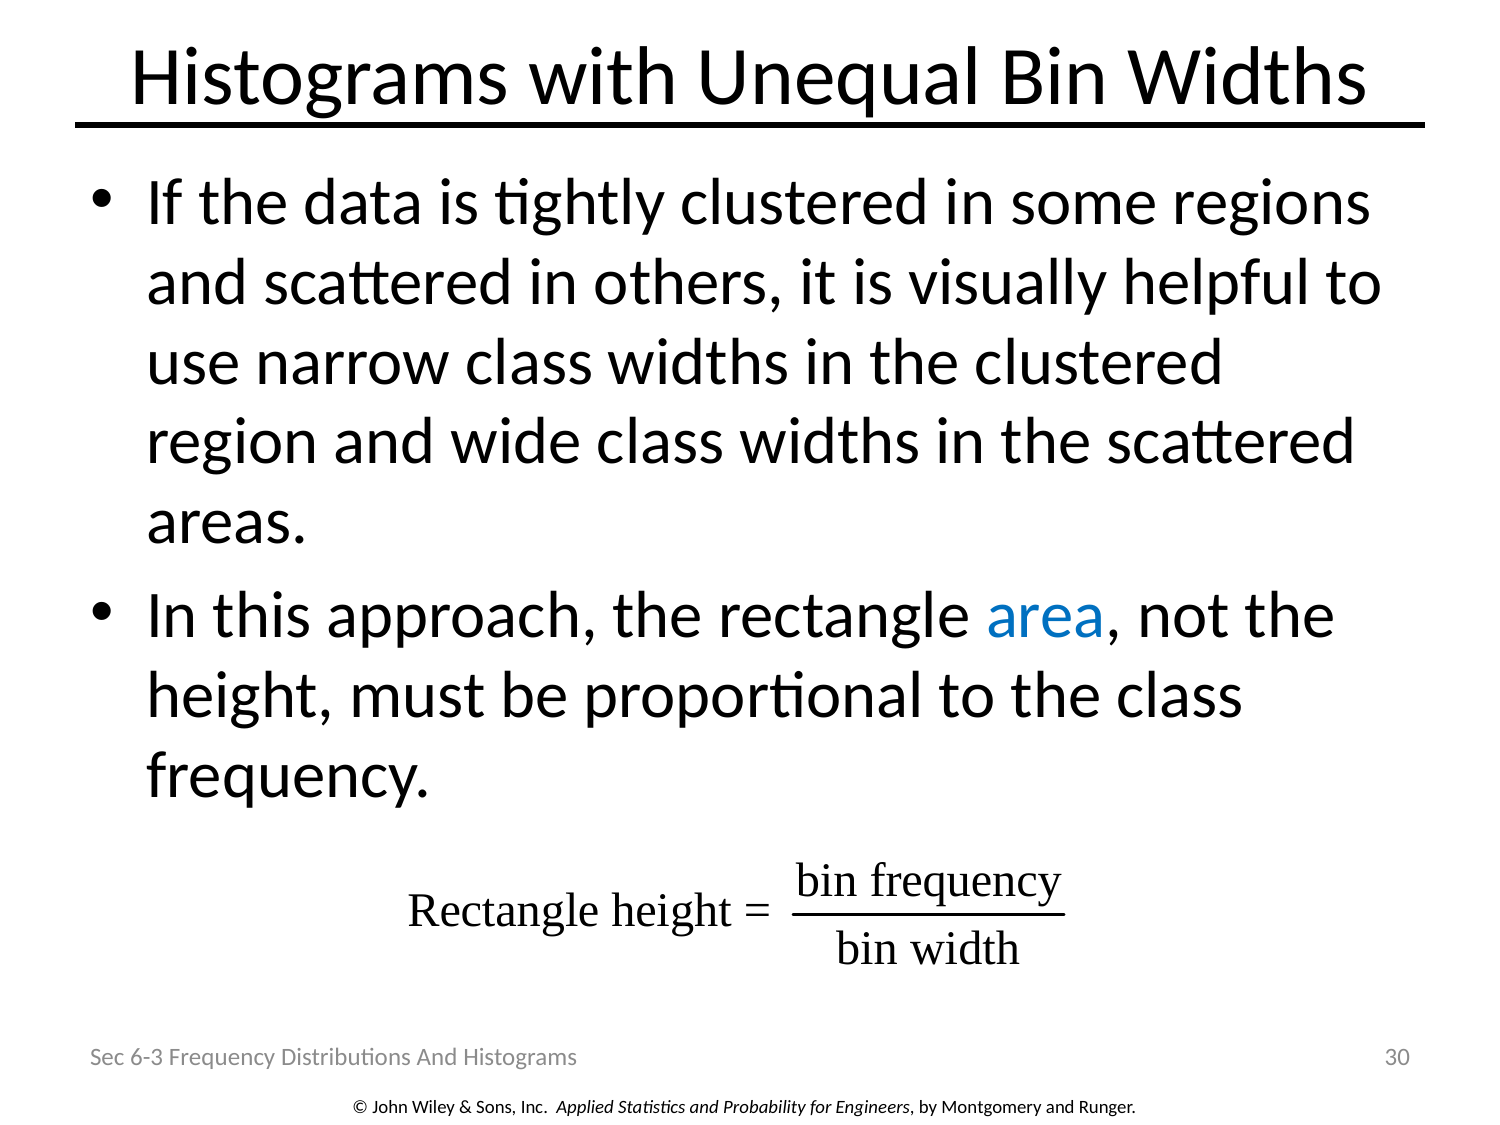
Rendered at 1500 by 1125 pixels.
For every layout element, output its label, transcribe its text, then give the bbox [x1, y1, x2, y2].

title Histograms with Unequal Bin Widths [75, 0, 1425, 143]
footer Sec 6-3 Frequency Distributions And Histograms [75, 1025, 888, 1085]
list If the data is tightly clustered in some regions and scattered in others, it is visually helpful to use narrow class widths in the clustered region and wide class widths in the scattered areas. In this approach, the rectangle area, not the height, must be proportional to the class frequency. [75, 149, 1425, 838]
slide_number 30 [1250, 1025, 1425, 1085]
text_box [399, 849, 1074, 976]
